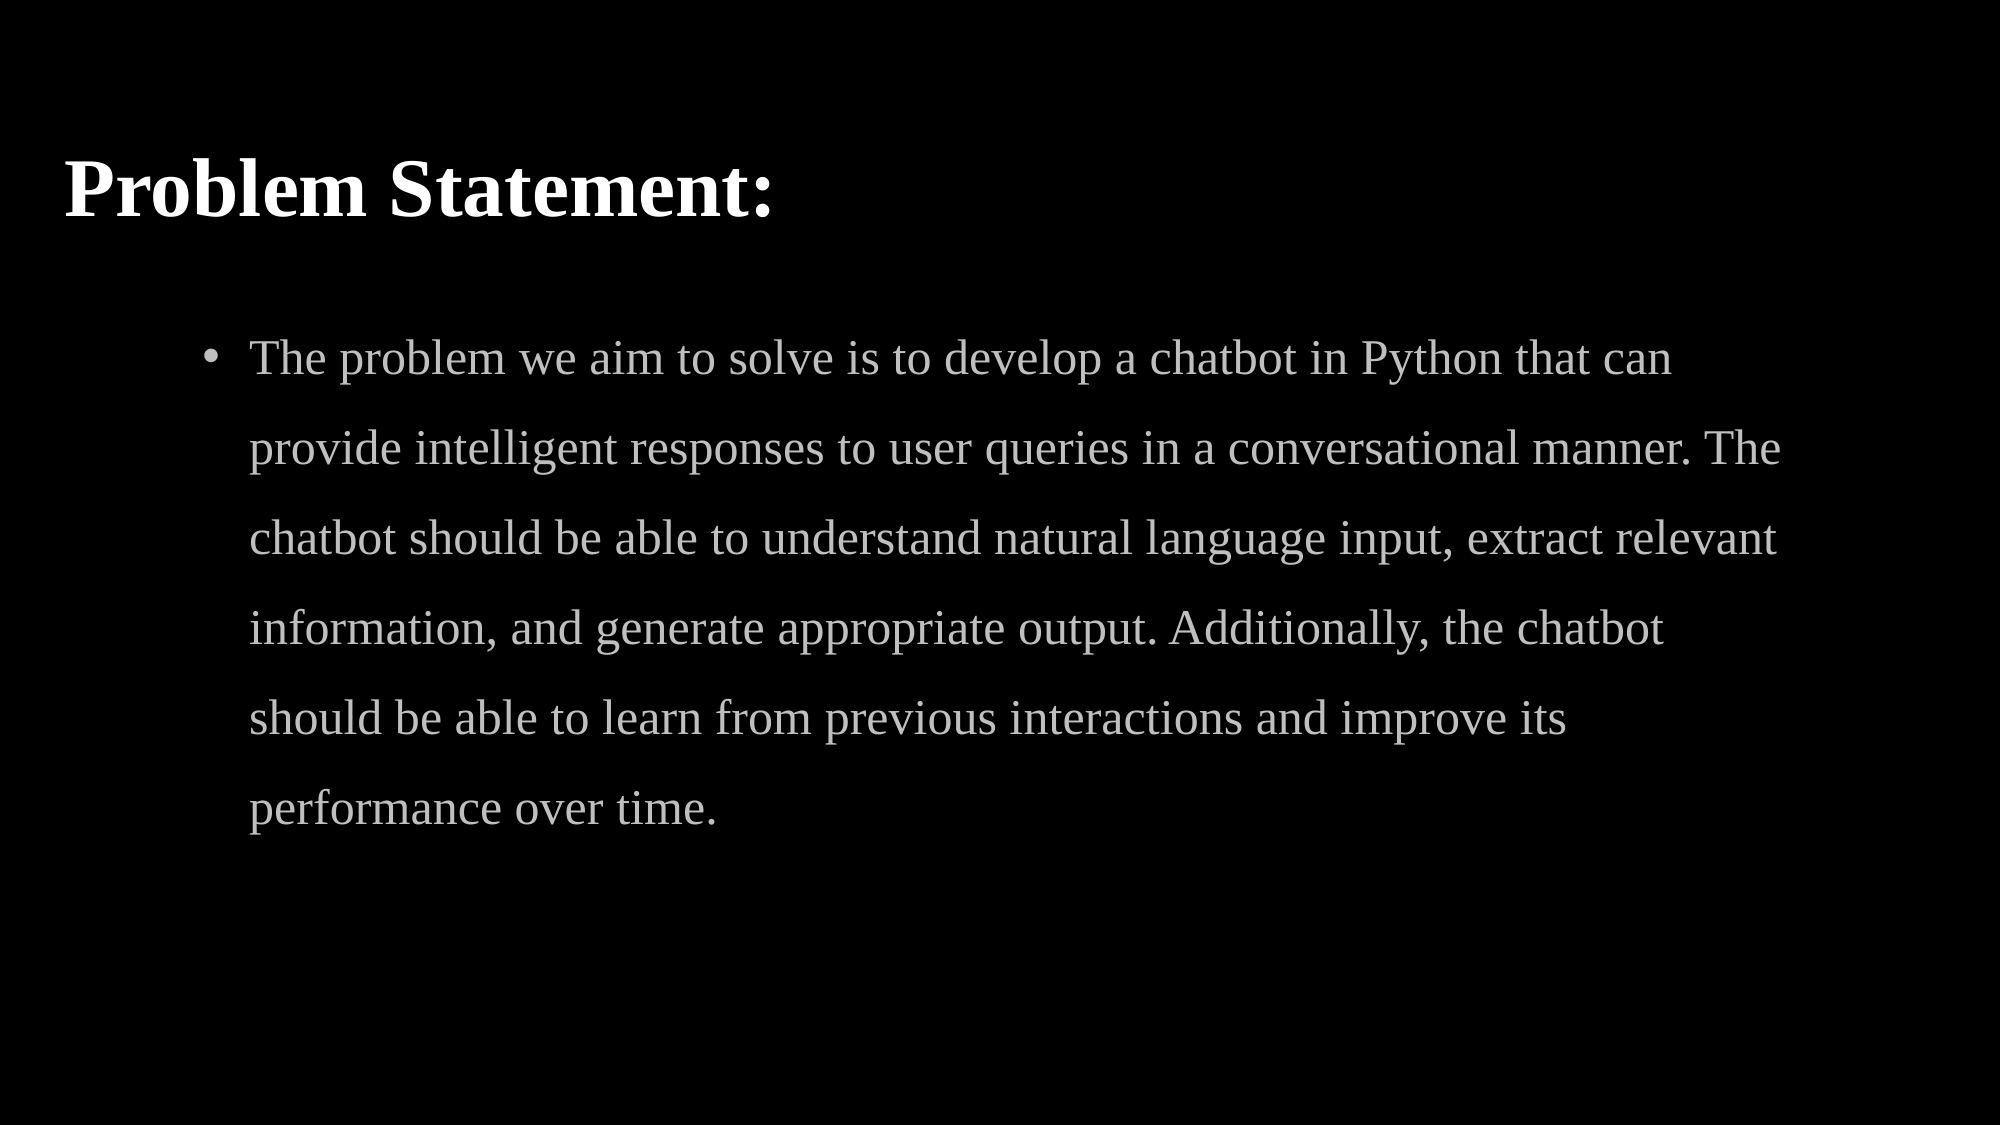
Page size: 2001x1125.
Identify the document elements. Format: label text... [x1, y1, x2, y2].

text_box Problem Statement: [50, 125, 1575, 241]
text_box The problem we aim to solve is to develop a chatbot in Python that can provide intelligent responses to user queries in a conversational manner. The chatbot should be able to understand natural language input, extract relevant information, and generate appropriate output. Additionally, the chatbot should be able to learn from previous interactions and improve its performance over time. [187, 287, 1813, 933]
